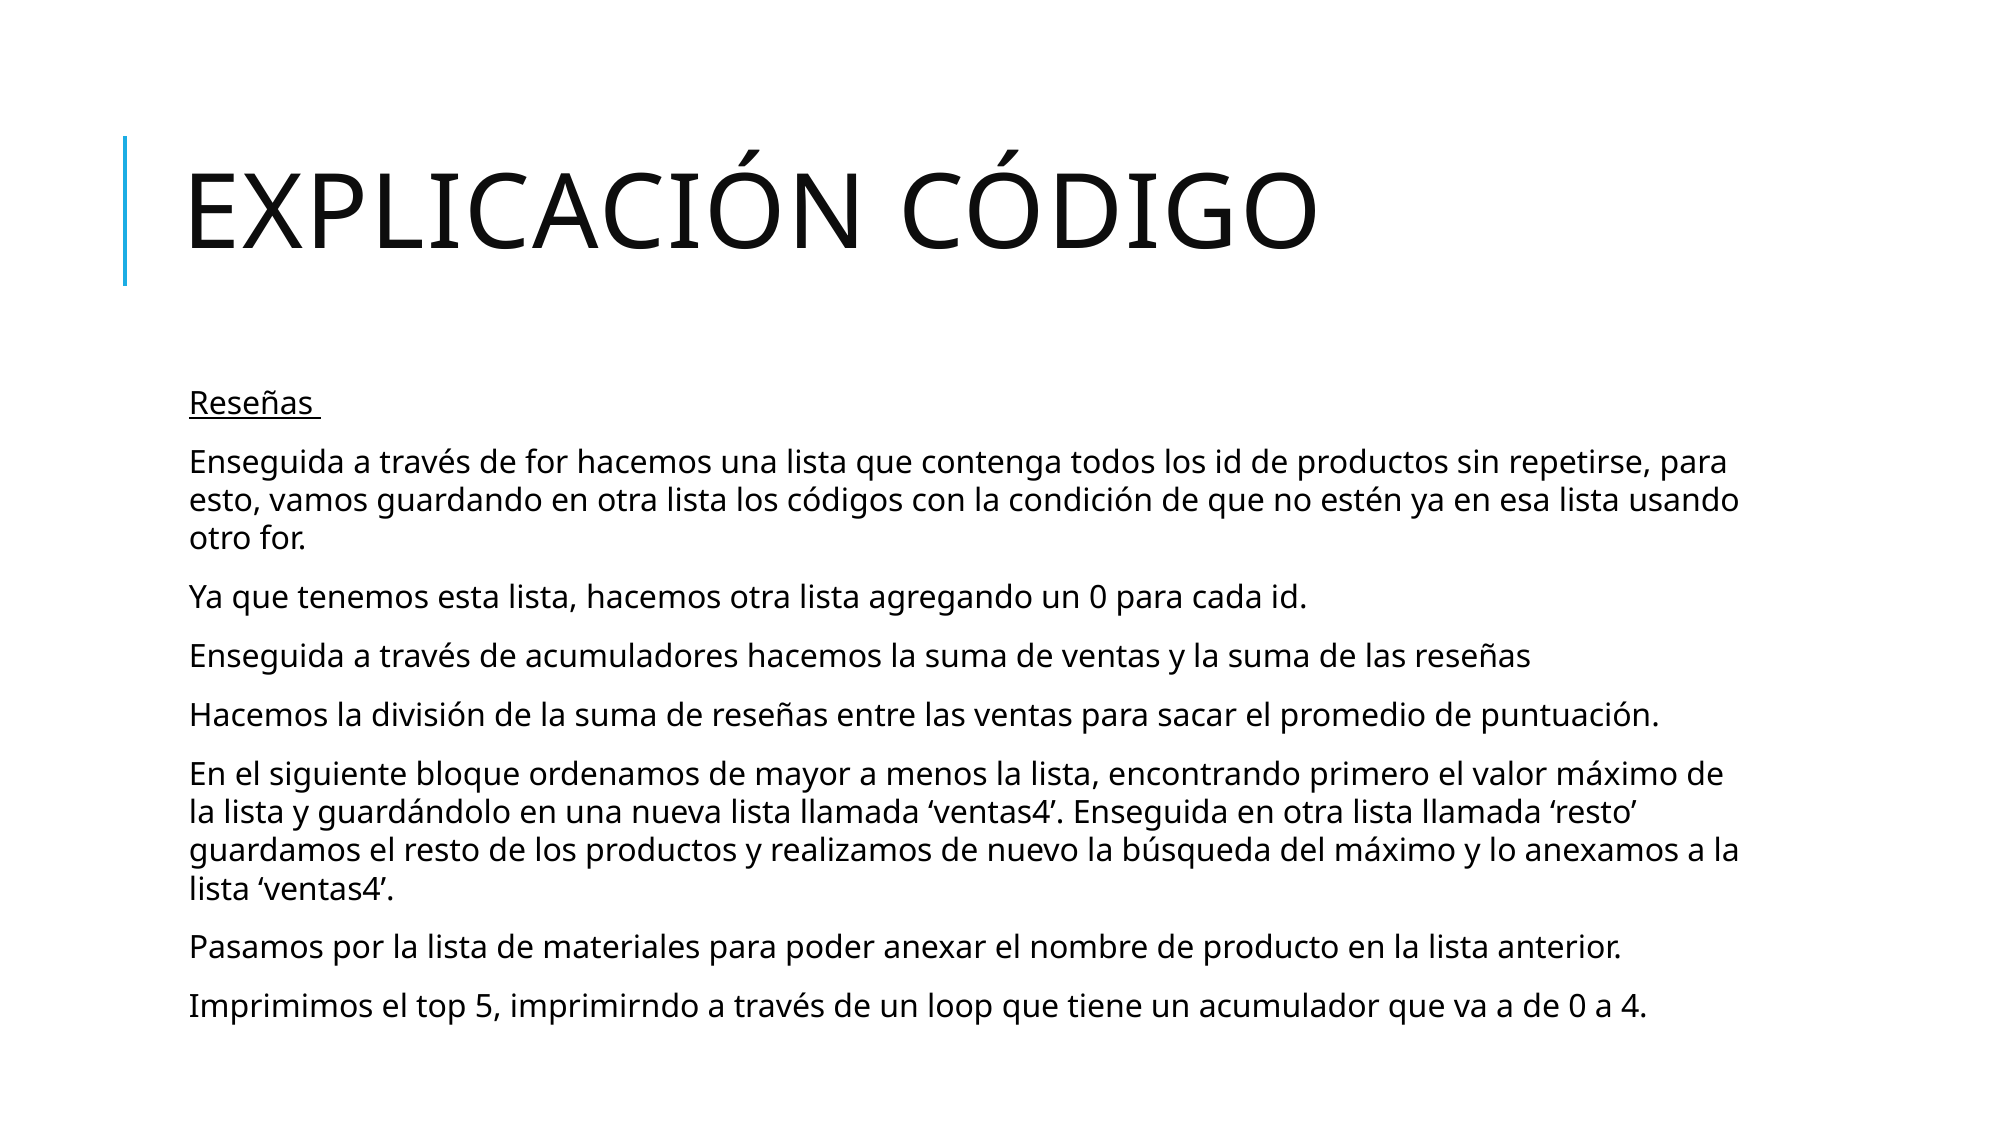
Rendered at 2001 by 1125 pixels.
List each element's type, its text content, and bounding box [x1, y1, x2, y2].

list Reseñas Enseguida a través de for hacemos una lista que contenga todos los id de productos sin repetirse, para esto, vamos guardando en otra lista los códigos con la condición de que no estén ya en esa lista usando otro for. Ya que tenemos esta lista, hacemos otra lista agregando un 0 para cada id. Enseguida a través de acumuladores hacemos la suma de ventas y la suma de las reseñas Hacemos la división de la suma de reseñas entre las ventas para sacar el promedio de puntuación. En el siguiente bloque ordenamos de mayor a menos la lista, encontrando primero el valor máximo de la lista y guardándolo en una nueva lista llamada ‘ventas4’. Enseguida en otra lista llamada ‘resto’ guardamos el resto de los productos y realizamos de nuevo la búsqueda del máximo y lo anexamos a la lista ‘ventas4’. Pasamos por la lista de materiales para poder anexar el nombre de producto en la lista anterior. Imprimimos el top 5, imprimirndo a través de un loop que tiene un acumulador que va a de 0 a 4. [168, 375, 1763, 1035]
title Explicación Código [168, 96, 1763, 342]
